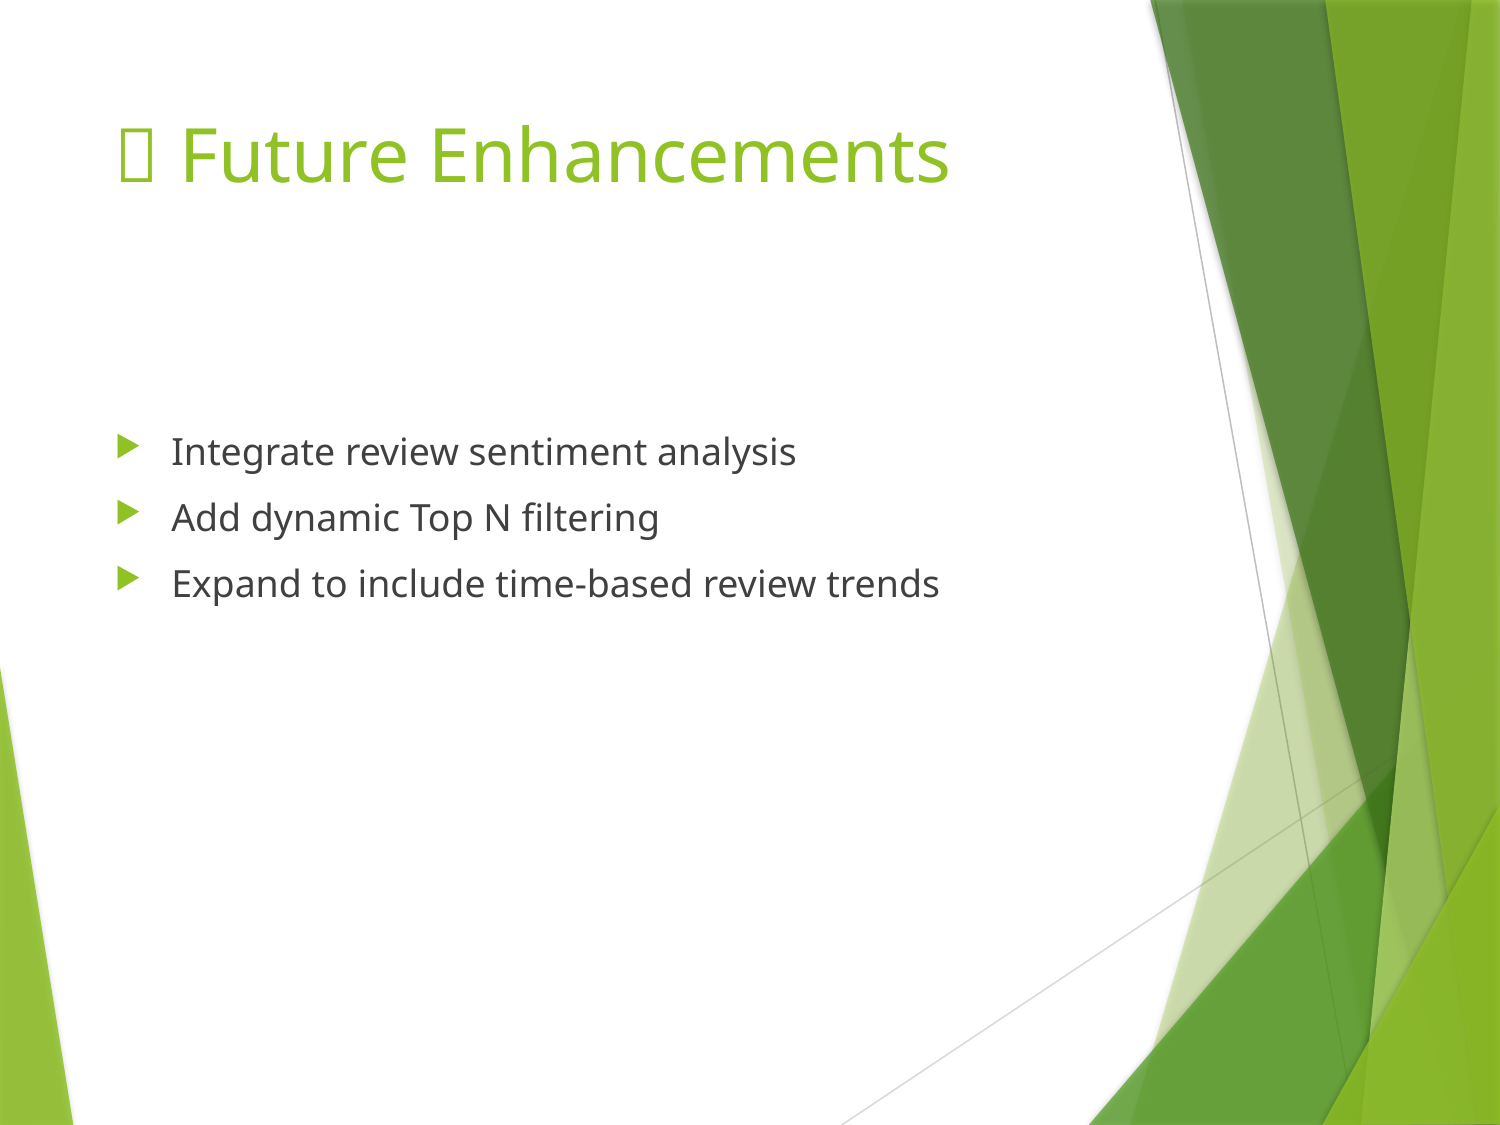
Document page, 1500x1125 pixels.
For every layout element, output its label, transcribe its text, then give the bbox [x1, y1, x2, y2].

title 🚀 Future Enhancements [99, 99, 1142, 317]
list Integrate review sentiment analysis Add dynamic Top N filtering Expand to include time-based review trends [99, 354, 1142, 992]
